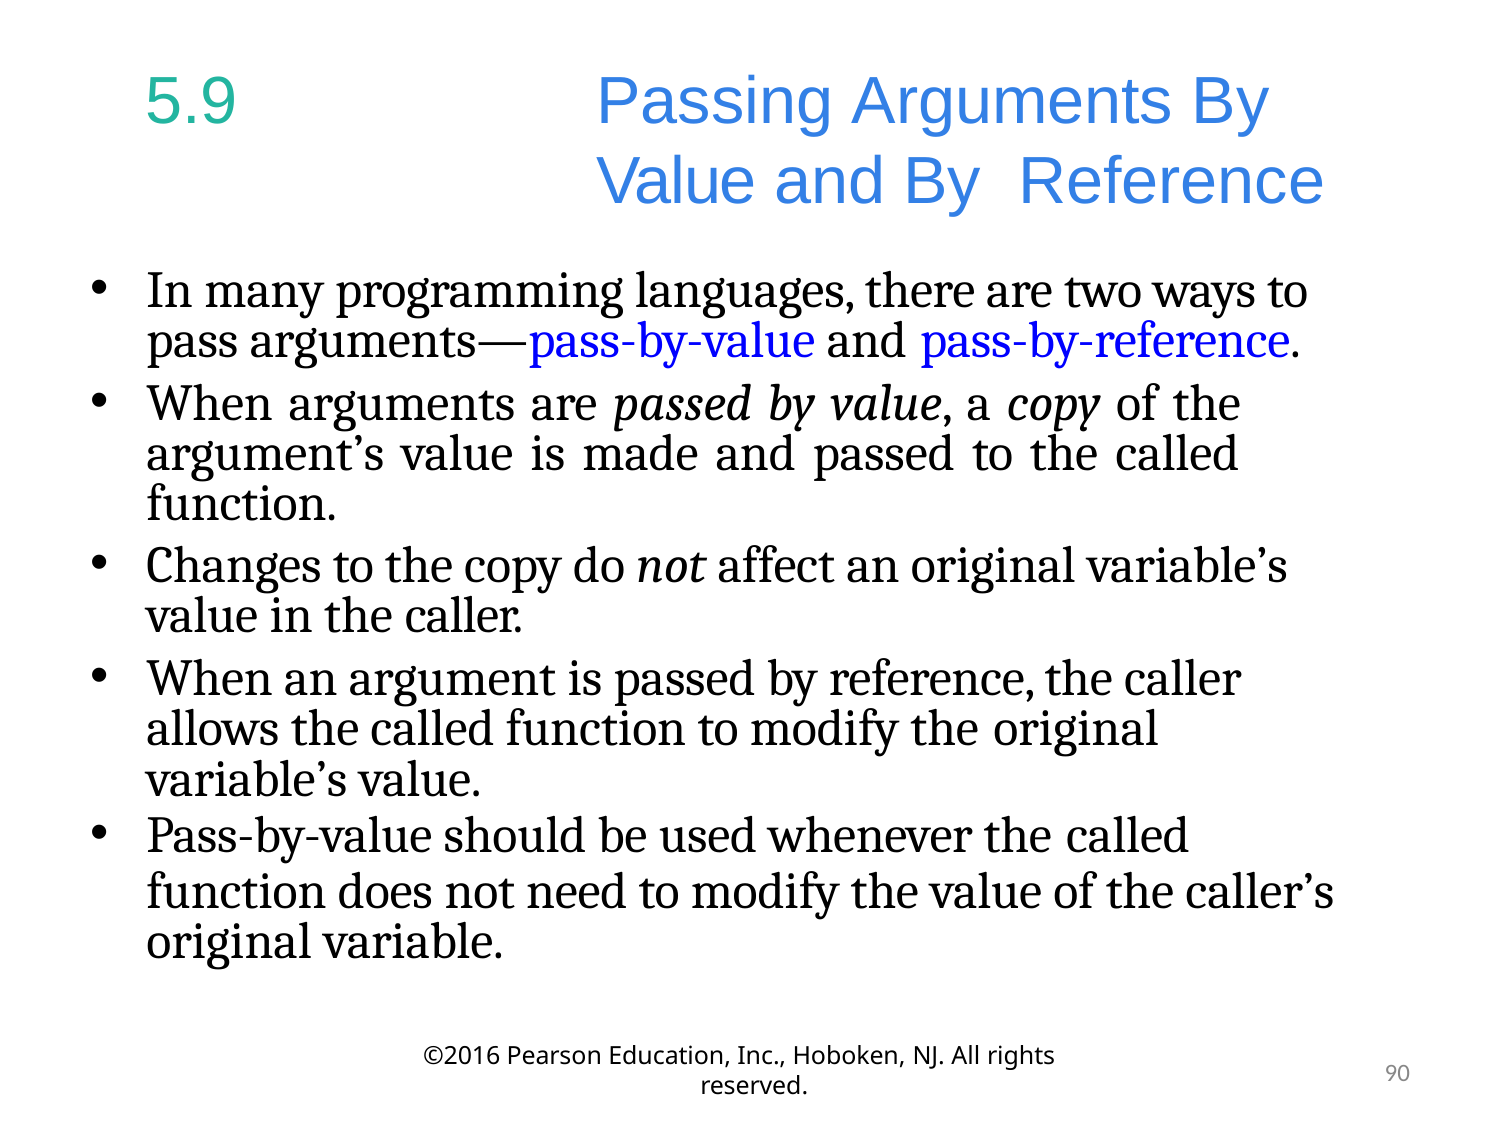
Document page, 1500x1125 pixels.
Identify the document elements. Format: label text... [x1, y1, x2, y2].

text_box 90 [1380, 1060, 1415, 1087]
text_box In many programming languages, there are two ways to pass arguments—pass-by-value and pass-by-reference. When arguments are passed by value, a copy of the argument’s value is made and passed to the called function. Changes to the copy do not affect an original variable’s value in the caller. When an argument is passed by reference, the caller allows the called function to modify the original variable’s value. Pass-by-value should be used whenever the called function does not need to modify the value of the caller’s original variable. [87, 254, 1402, 969]
footer ©2016 Pearson Education, Inc., Hoboken, NJ. All rights reserved. [421, 1034, 1092, 1125]
title 5.9 Passing Arguments By Value and By Reference [143, 54, 1357, 245]
